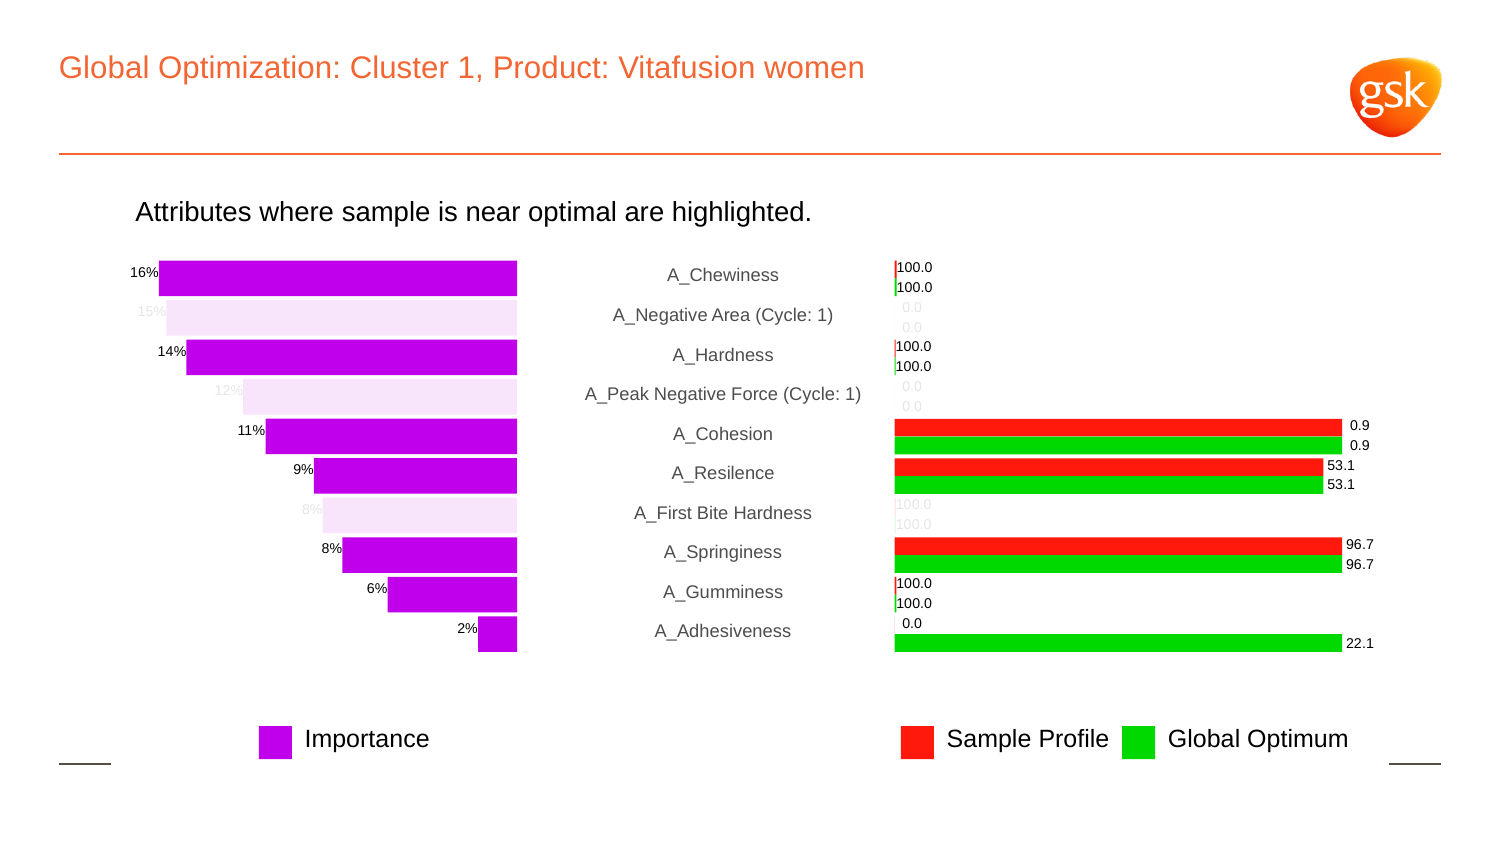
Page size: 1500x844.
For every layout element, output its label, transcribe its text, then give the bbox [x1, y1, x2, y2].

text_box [112, 194, 1388, 796]
title Global Optimization: Cluster 1, Product: Vitafusion women [58, 47, 1302, 86]
picture [1333, 38, 1457, 157]
